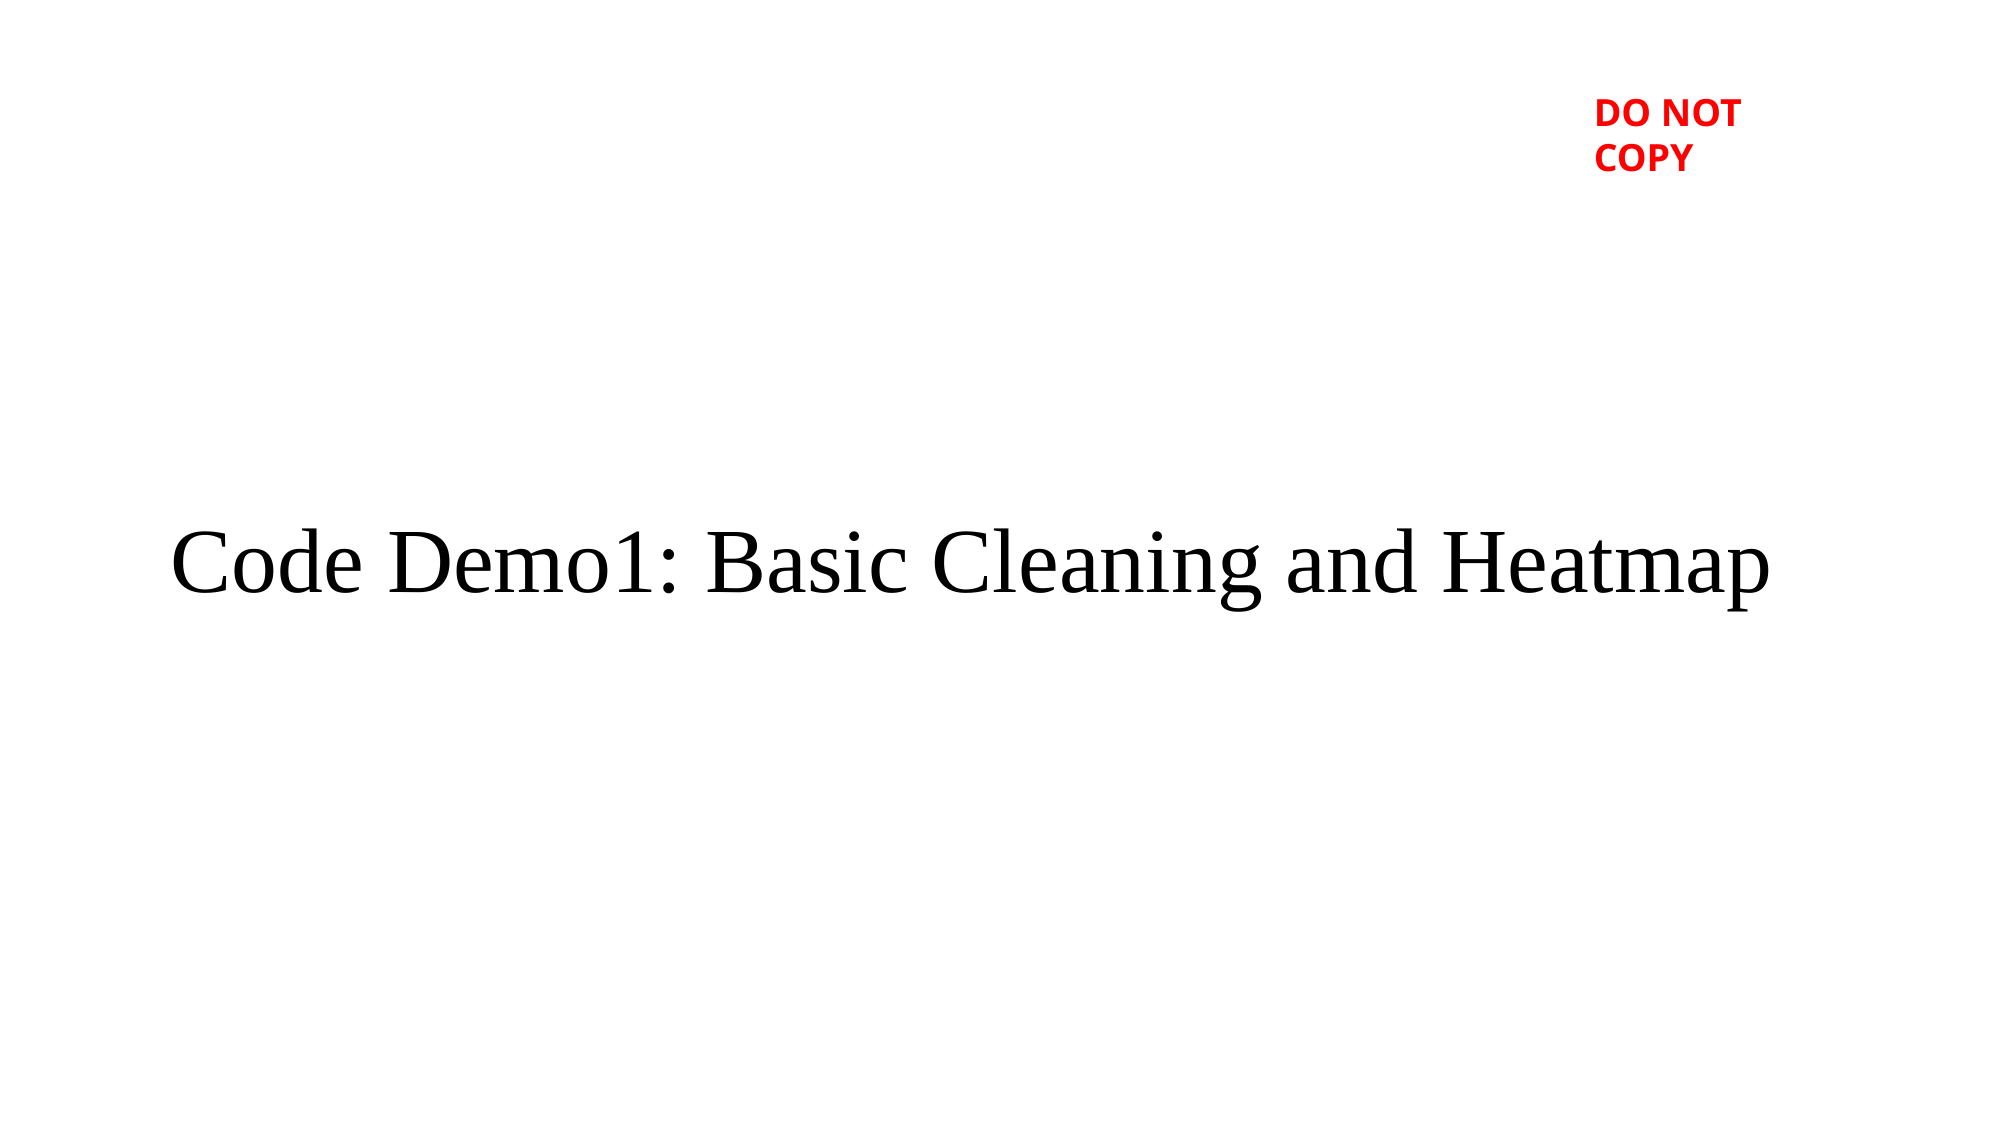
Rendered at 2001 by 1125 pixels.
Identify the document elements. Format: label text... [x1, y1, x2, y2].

title Code Demo1: Basic Cleaning and Heatmap [110, 453, 1836, 672]
